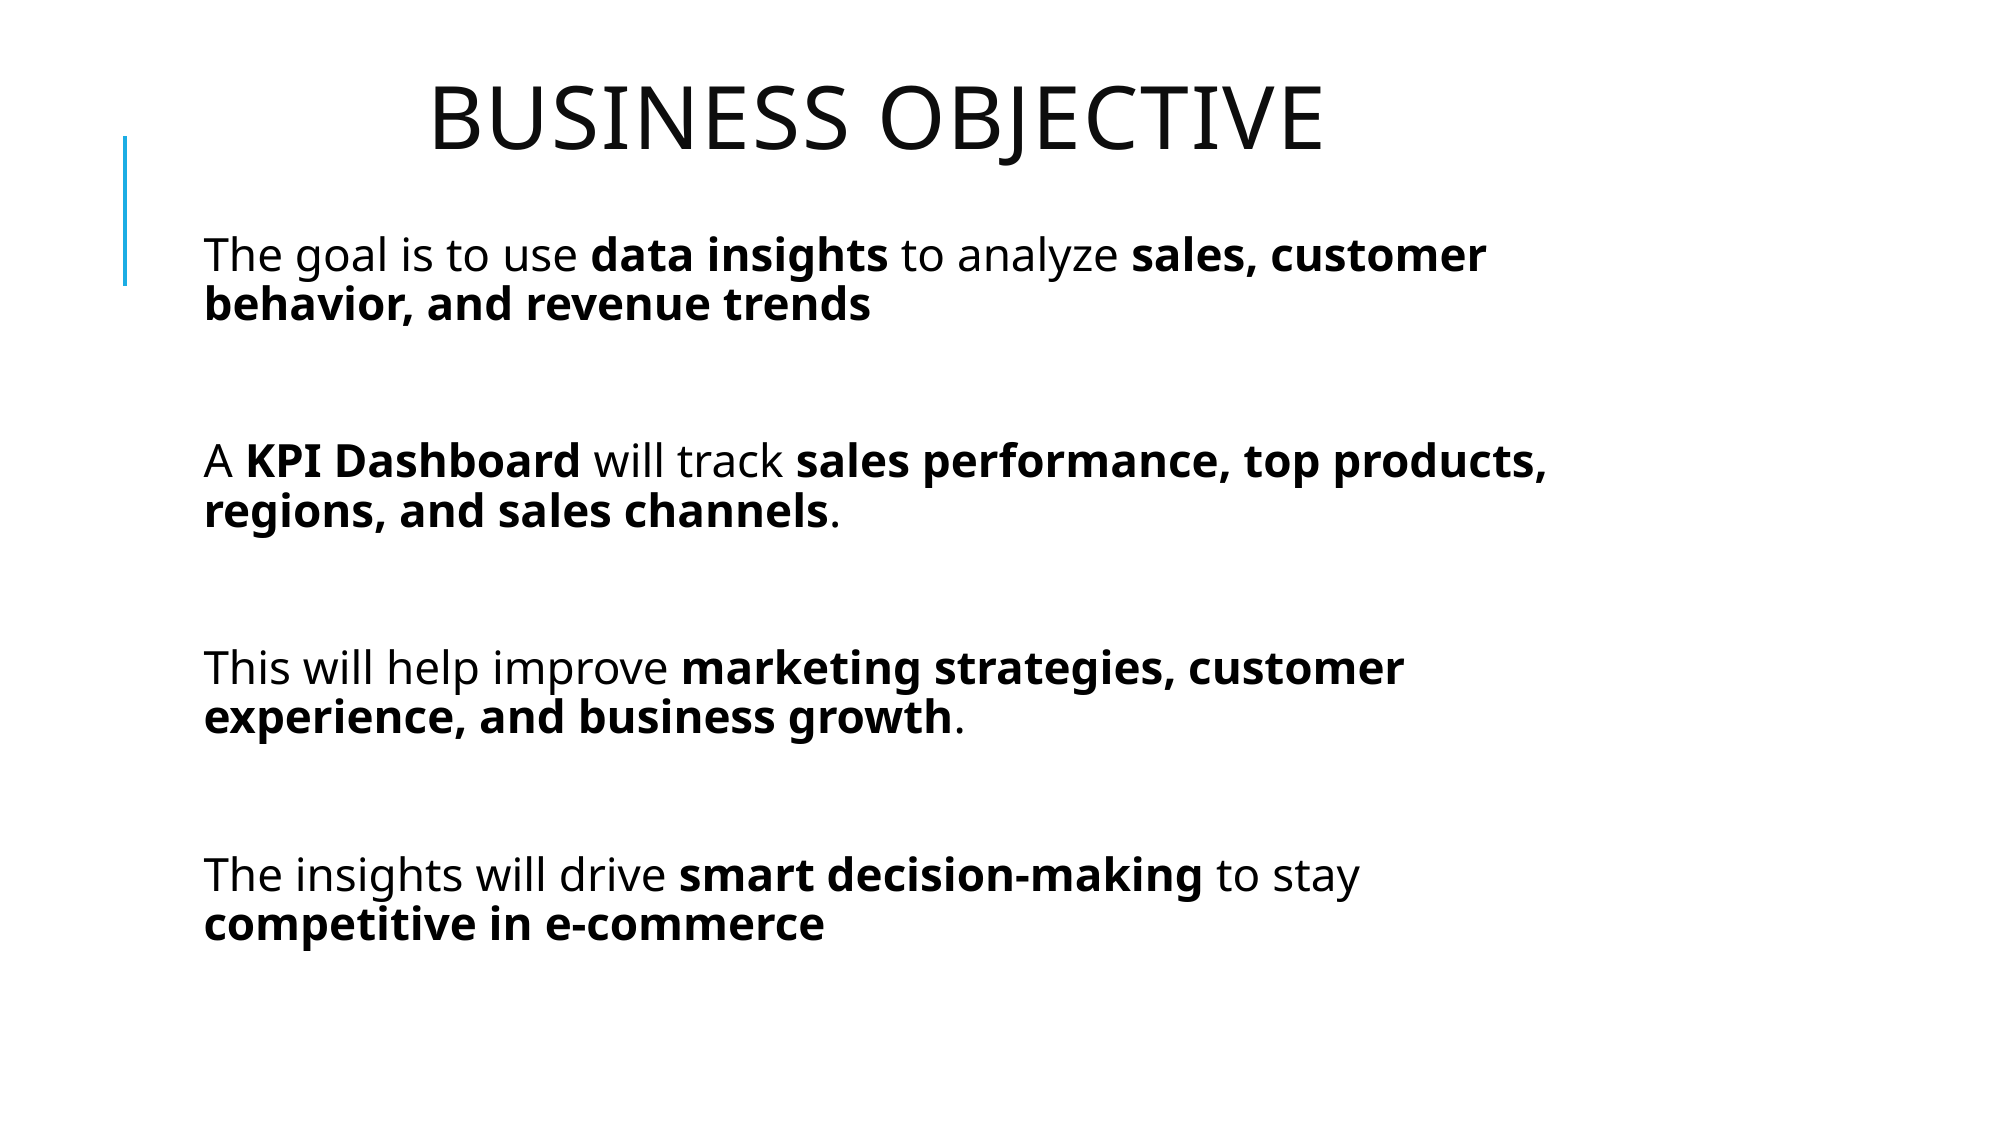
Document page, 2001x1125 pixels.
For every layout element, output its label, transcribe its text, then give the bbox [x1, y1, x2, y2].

list The goal is to use data insights to analyze sales, customer behavior, and revenue trends A KPI Dashboard will track sales performance, top products, regions, and sales channels. This will help improve marketing strategies, customer experience, and business growth. The insights will drive smart decision-making to stay competitive in e-commerce [181, 224, 1649, 1025]
title Business objective [106, 74, 1649, 175]
